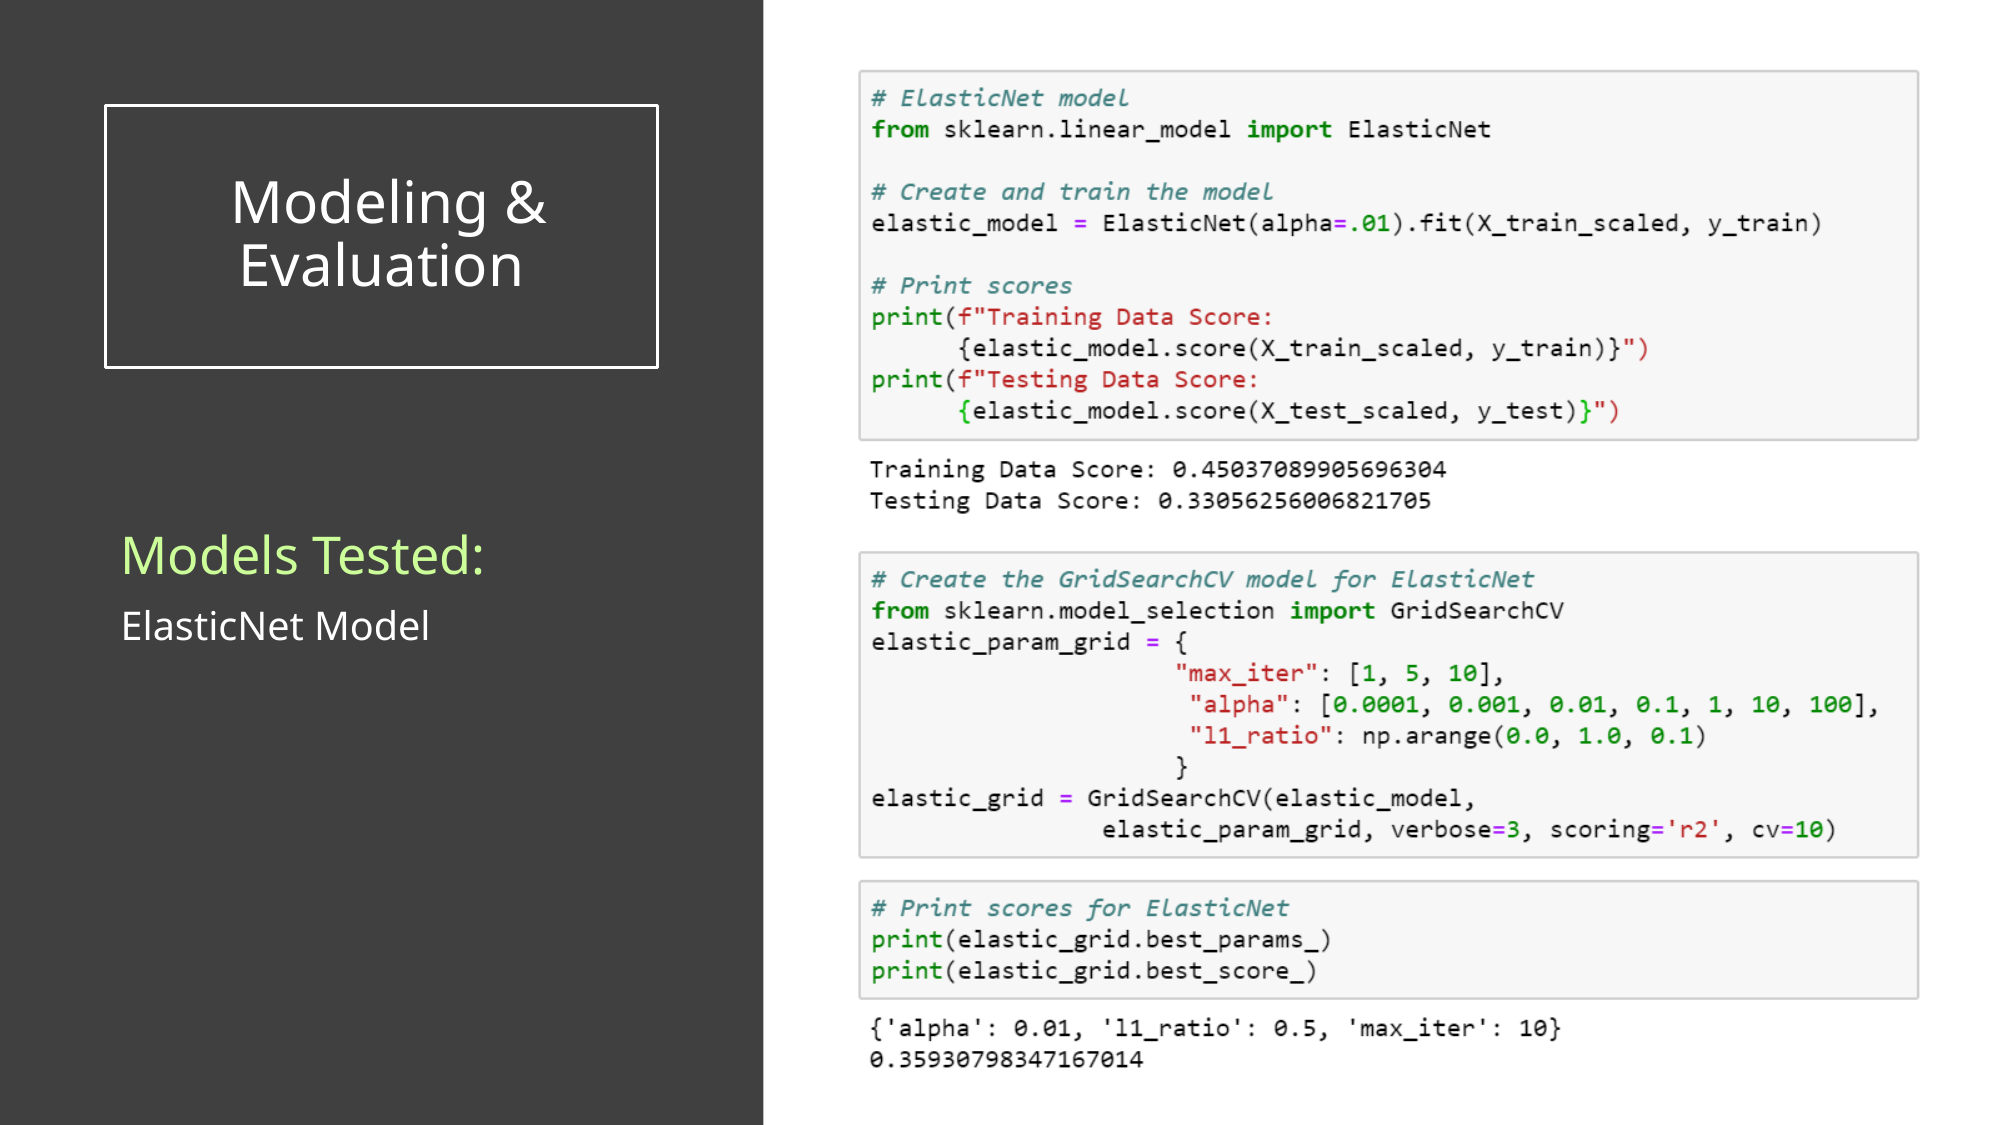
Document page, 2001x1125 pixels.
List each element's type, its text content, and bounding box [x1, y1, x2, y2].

text_box [0, 0, 764, 1125]
picture [851, 60, 1932, 1085]
list Models Tested: ElasticNet Model [105, 522, 698, 1085]
title Modeling & Evaluation [105, 105, 658, 368]
